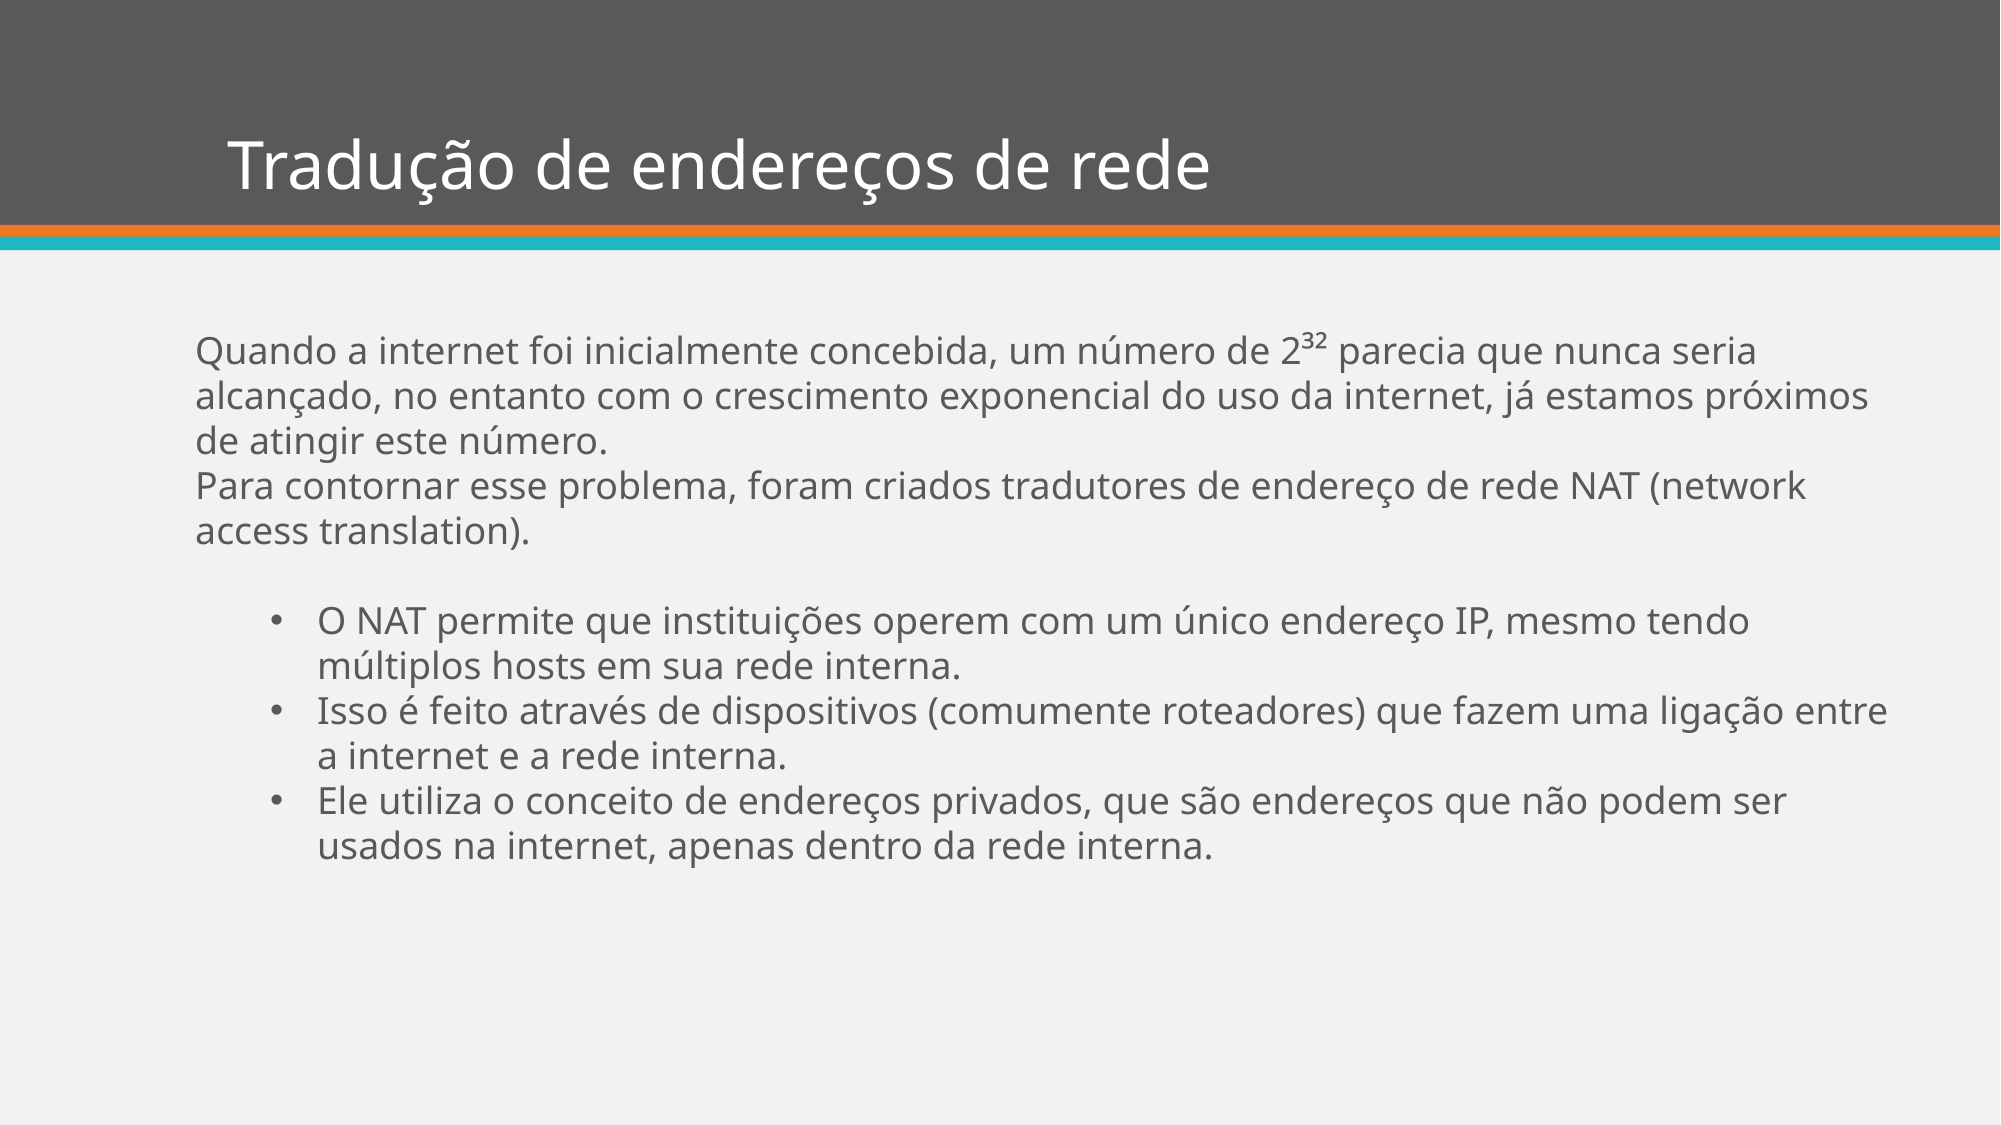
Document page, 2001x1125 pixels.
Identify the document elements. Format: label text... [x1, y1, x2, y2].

title Tradução de endereços de rede [212, 41, 1788, 212]
text_box Quando a internet foi inicialmente concebida, um número de 2³² parecia que nunca seria alcançado, no entanto com o crescimento exponencial do uso da internet, já estamos próximos de atingir este número. Para contornar esse problema, foram criados tradutores de endereço de rede NAT (network access translation). O NAT permite que instituições operem com um único endereço IP, mesmo tendo múltiplos hosts em sua rede interna. Isso é feito através de dispositivos (comumente roteadores) que fazem uma ligação entre a internet e a rede interna. Ele utiliza o conceito de endereços privados, que são endereços que não podem ser usados na internet, apenas dentro da rede interna. [30, 319, 1931, 920]
